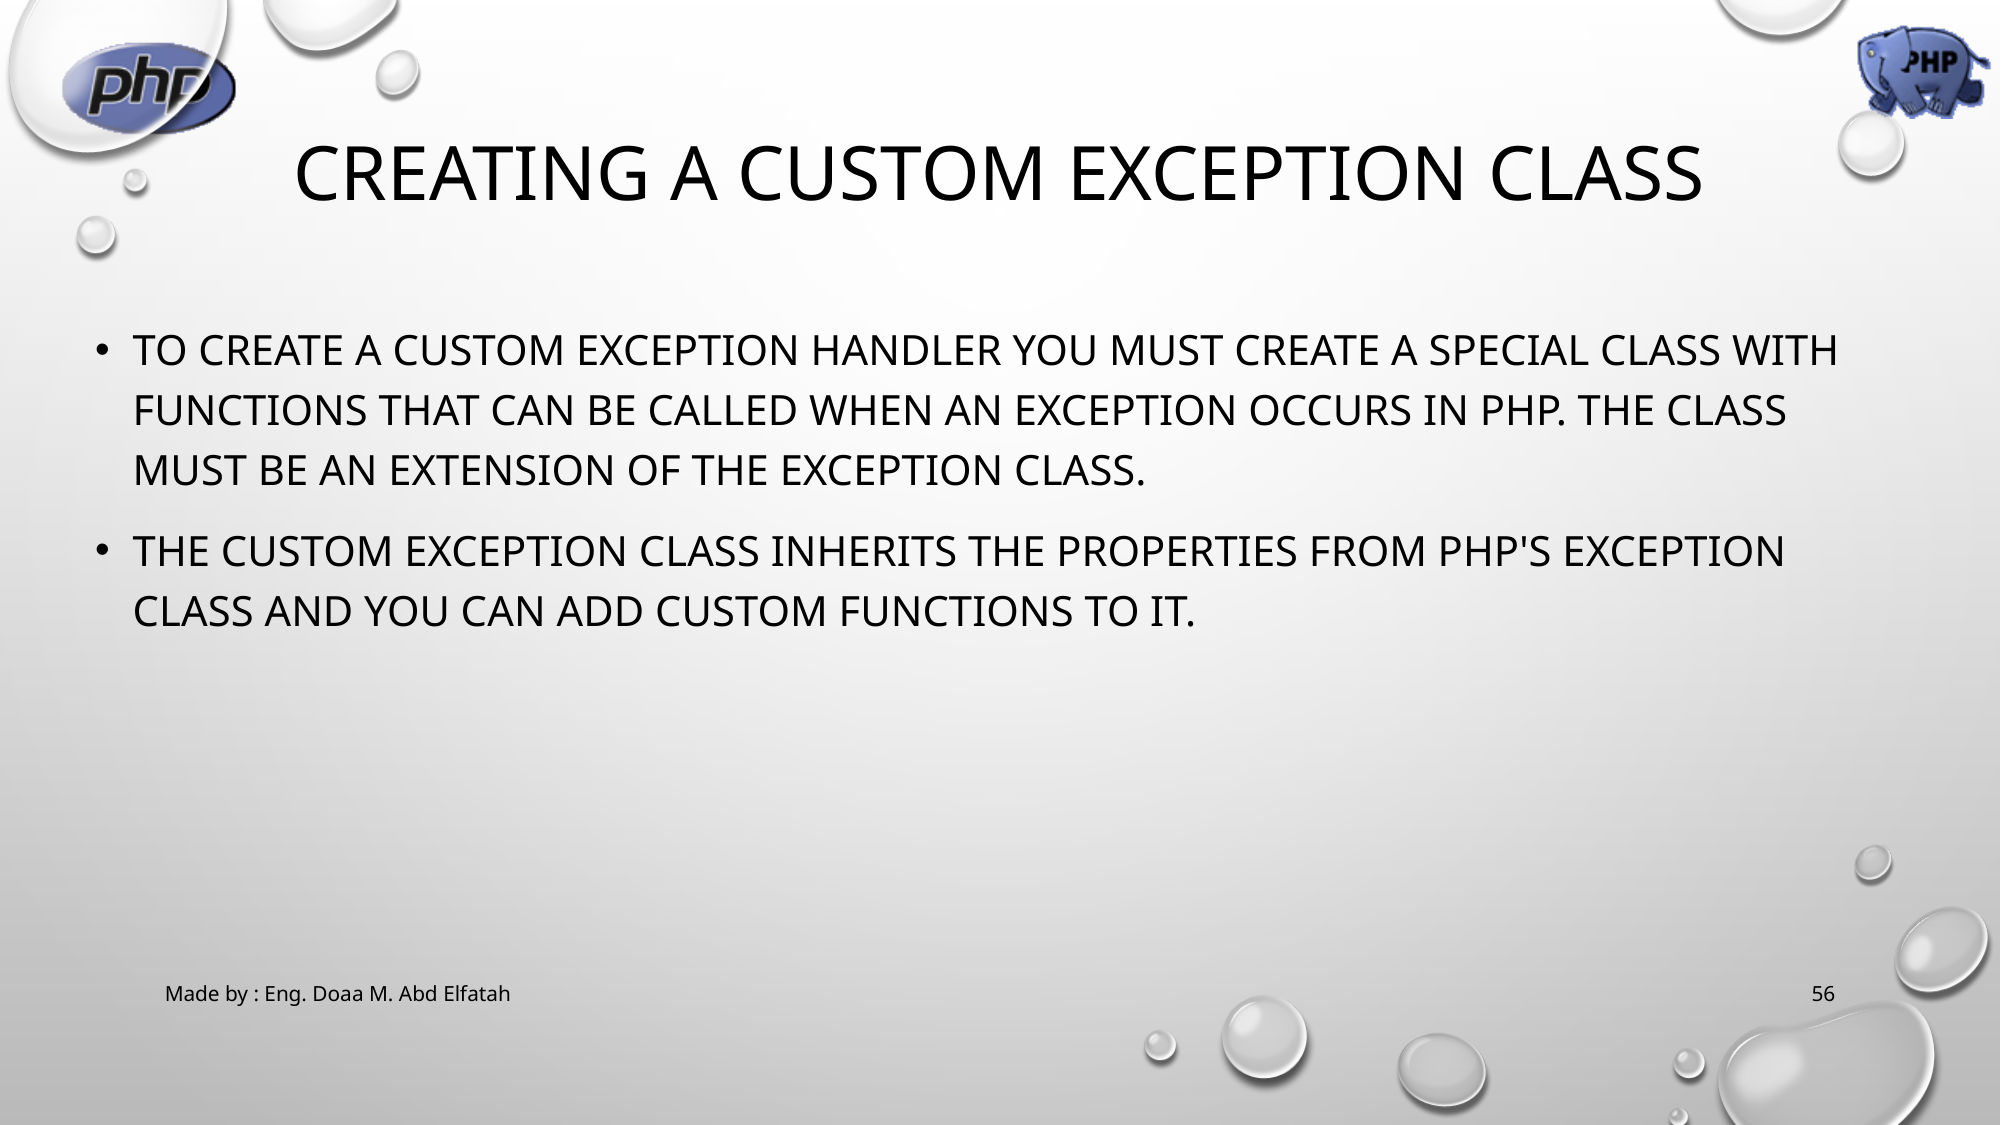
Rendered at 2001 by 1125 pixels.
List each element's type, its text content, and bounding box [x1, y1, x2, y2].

footer Made by : Eng. Doaa M. Abd Elfatah [149, 965, 1245, 1025]
slide_number 56 [1724, 965, 1851, 1025]
picture [0, 0, 2000, 1125]
title Creating a Custom Exception Class [149, 101, 1851, 252]
list To create a custom exception handler you must create a special class with functions that can be called when an exception occurs in PHP. The class must be an extension of the exception class. The custom exception class inherits the properties from PHP's exception class and you can add custom functions to it. [80, 306, 1870, 950]
